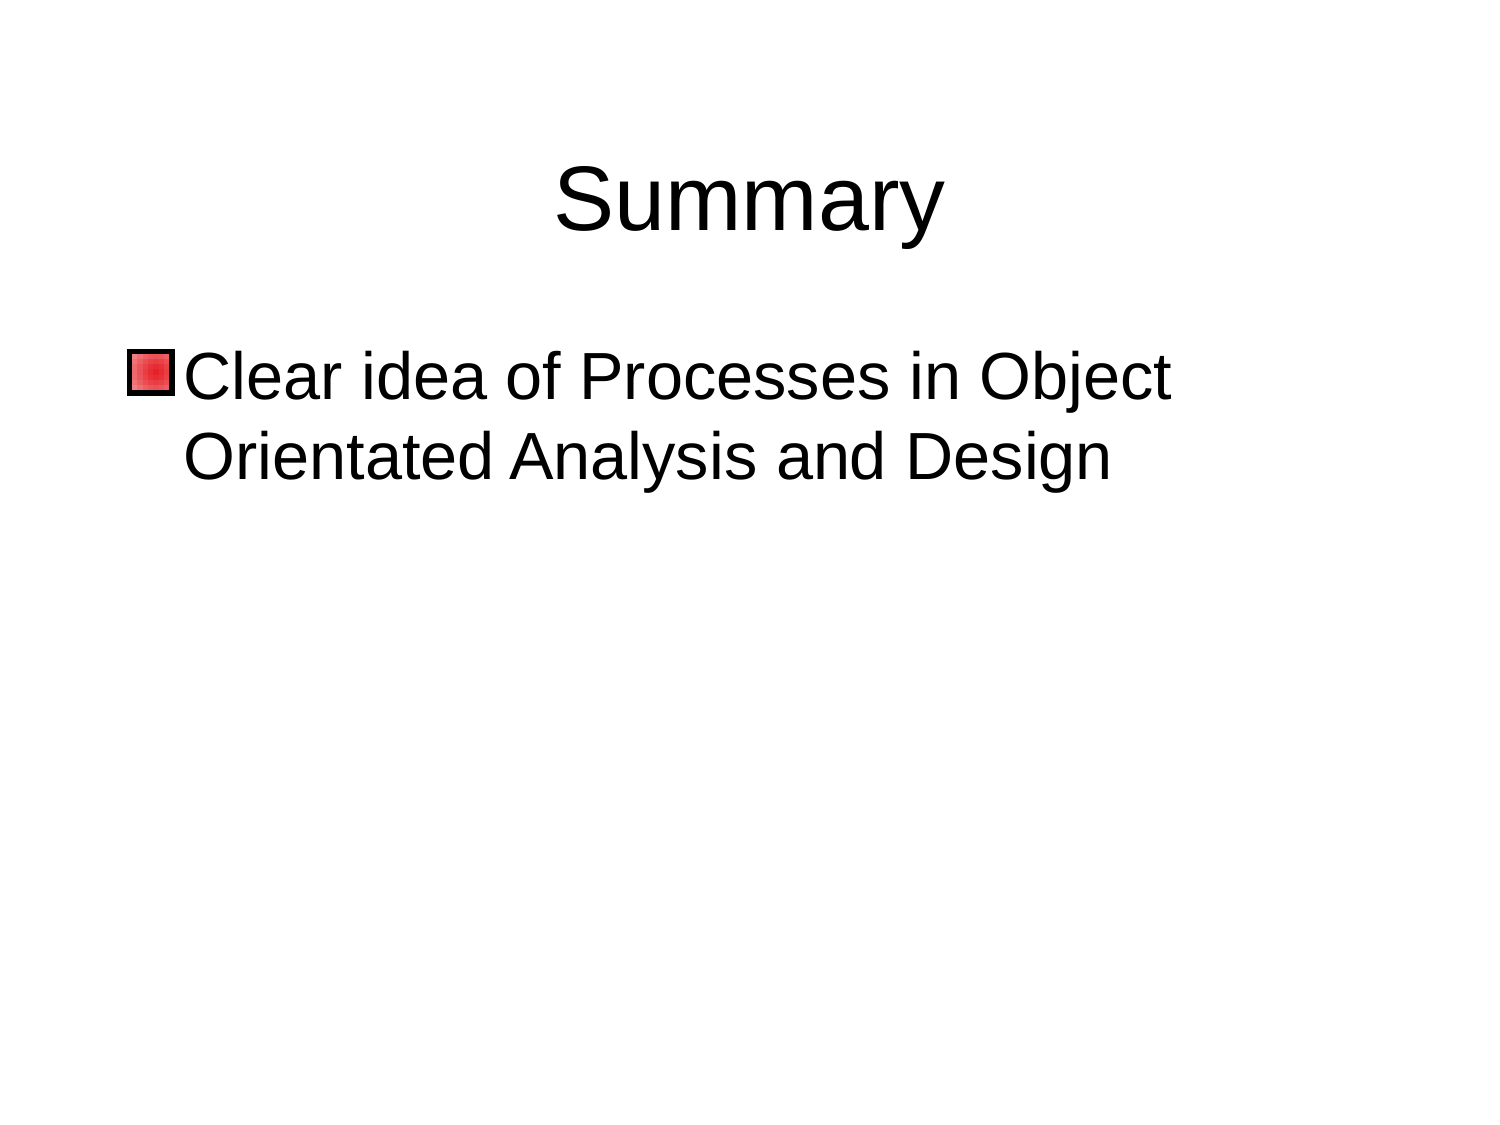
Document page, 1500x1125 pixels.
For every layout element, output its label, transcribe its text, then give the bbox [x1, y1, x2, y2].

picture [127, 349, 175, 396]
title Summary [112, 99, 1388, 288]
list Clear idea of Processes in Object Orientated Analysis and Design [112, 324, 1388, 1000]
